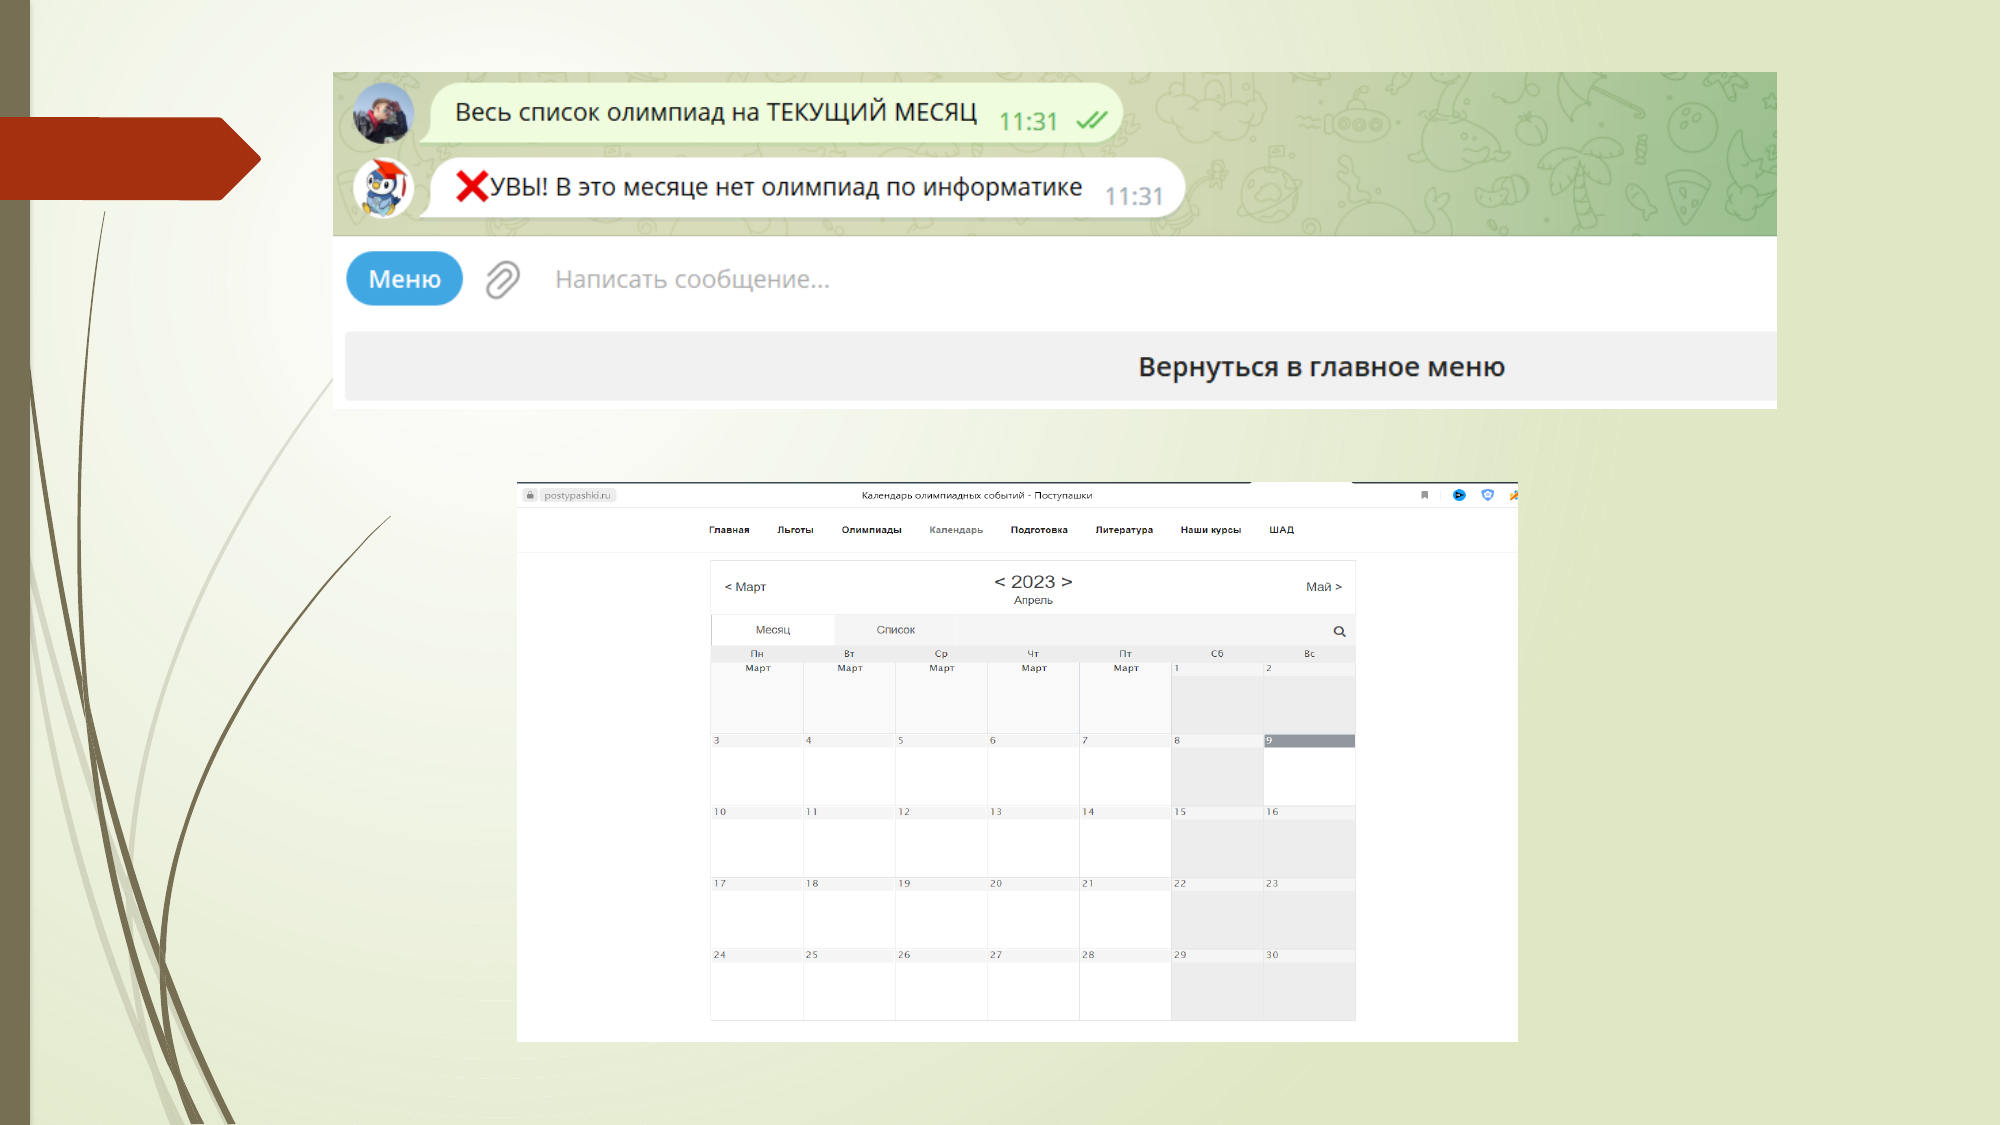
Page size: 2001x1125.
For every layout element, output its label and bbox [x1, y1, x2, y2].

picture [332, 71, 1777, 409]
picture [517, 482, 1518, 1043]
